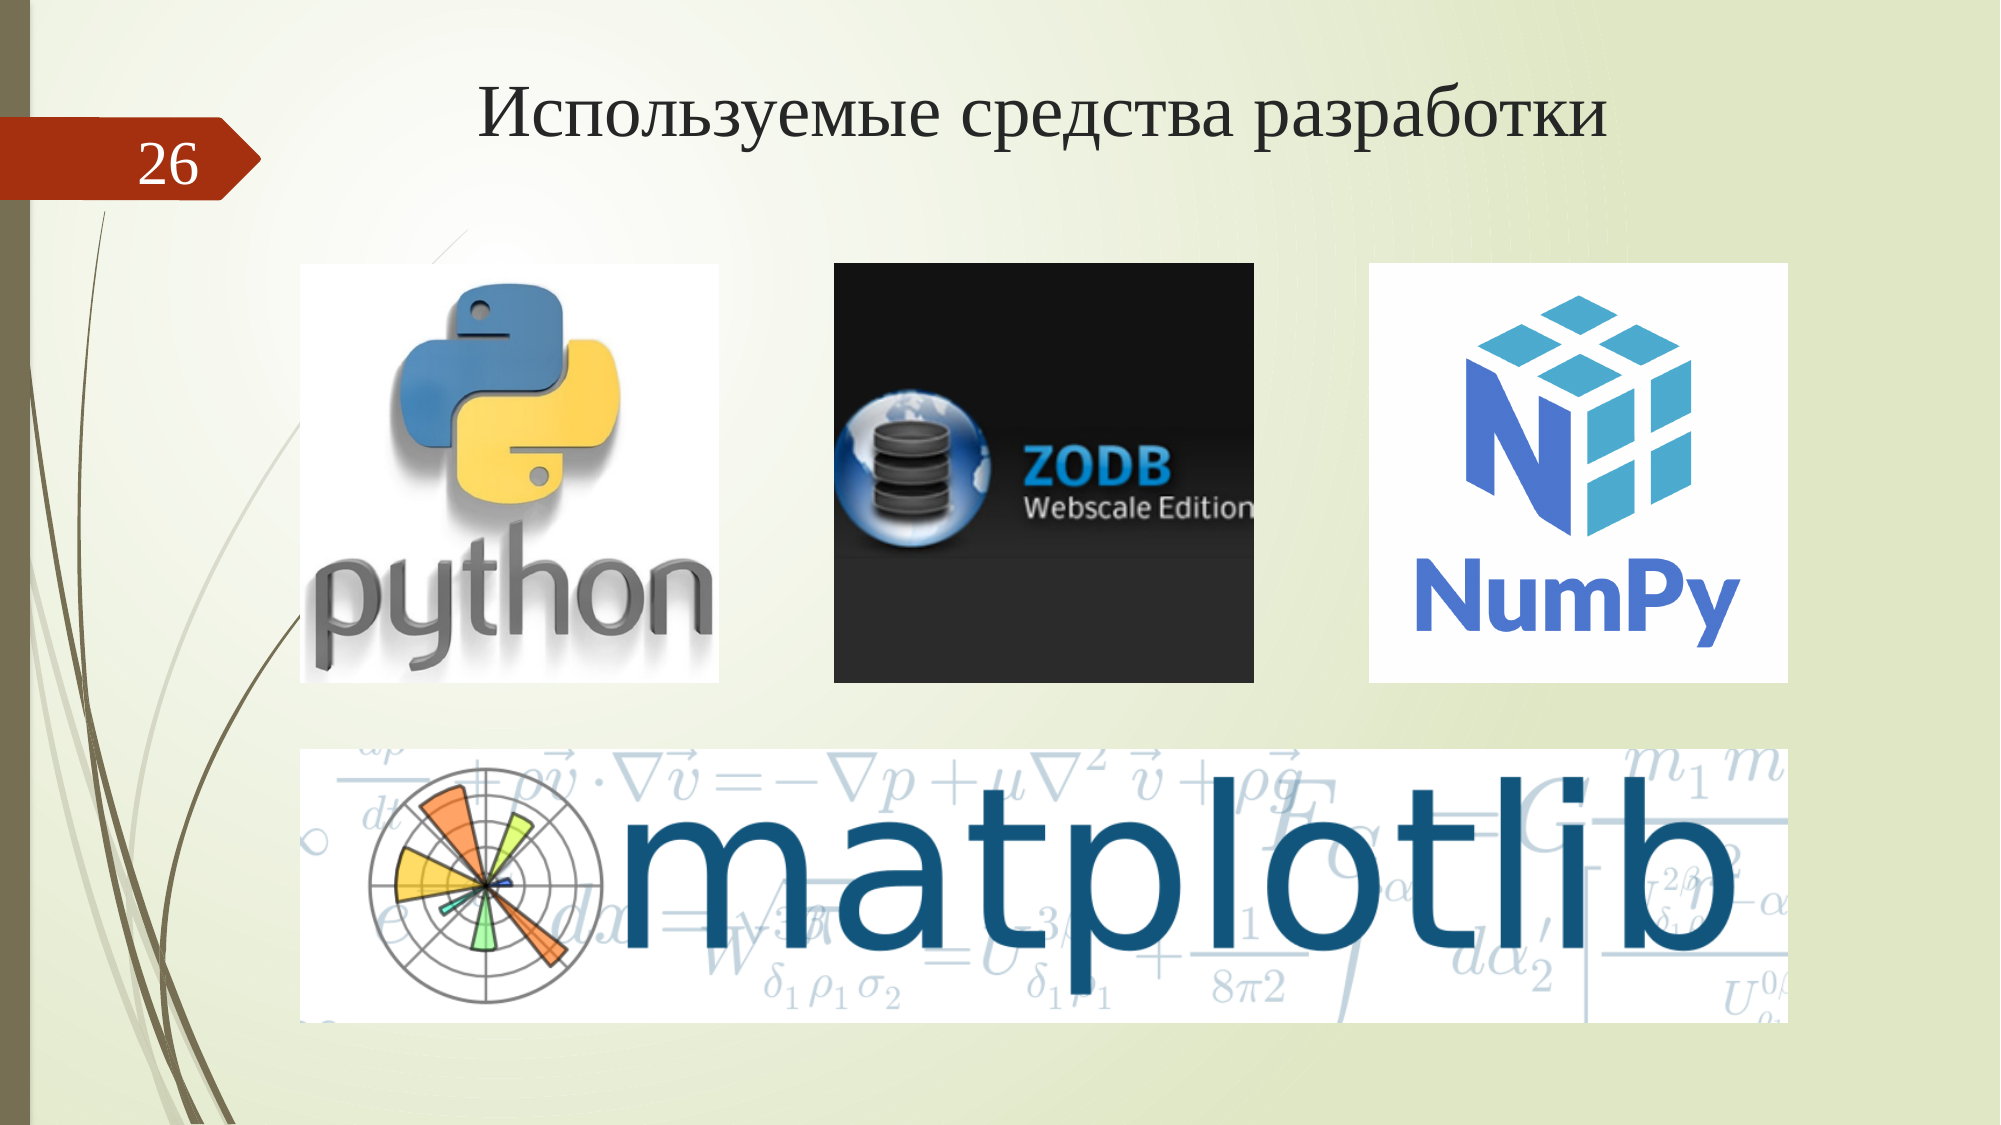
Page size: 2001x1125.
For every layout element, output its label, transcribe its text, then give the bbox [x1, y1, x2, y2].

title Используемые средства разработки [312, 54, 1775, 160]
picture [300, 749, 1789, 1023]
picture [1368, 263, 1789, 683]
picture [834, 263, 1254, 683]
slide_number 26 [87, 129, 216, 190]
picture [300, 264, 719, 683]
